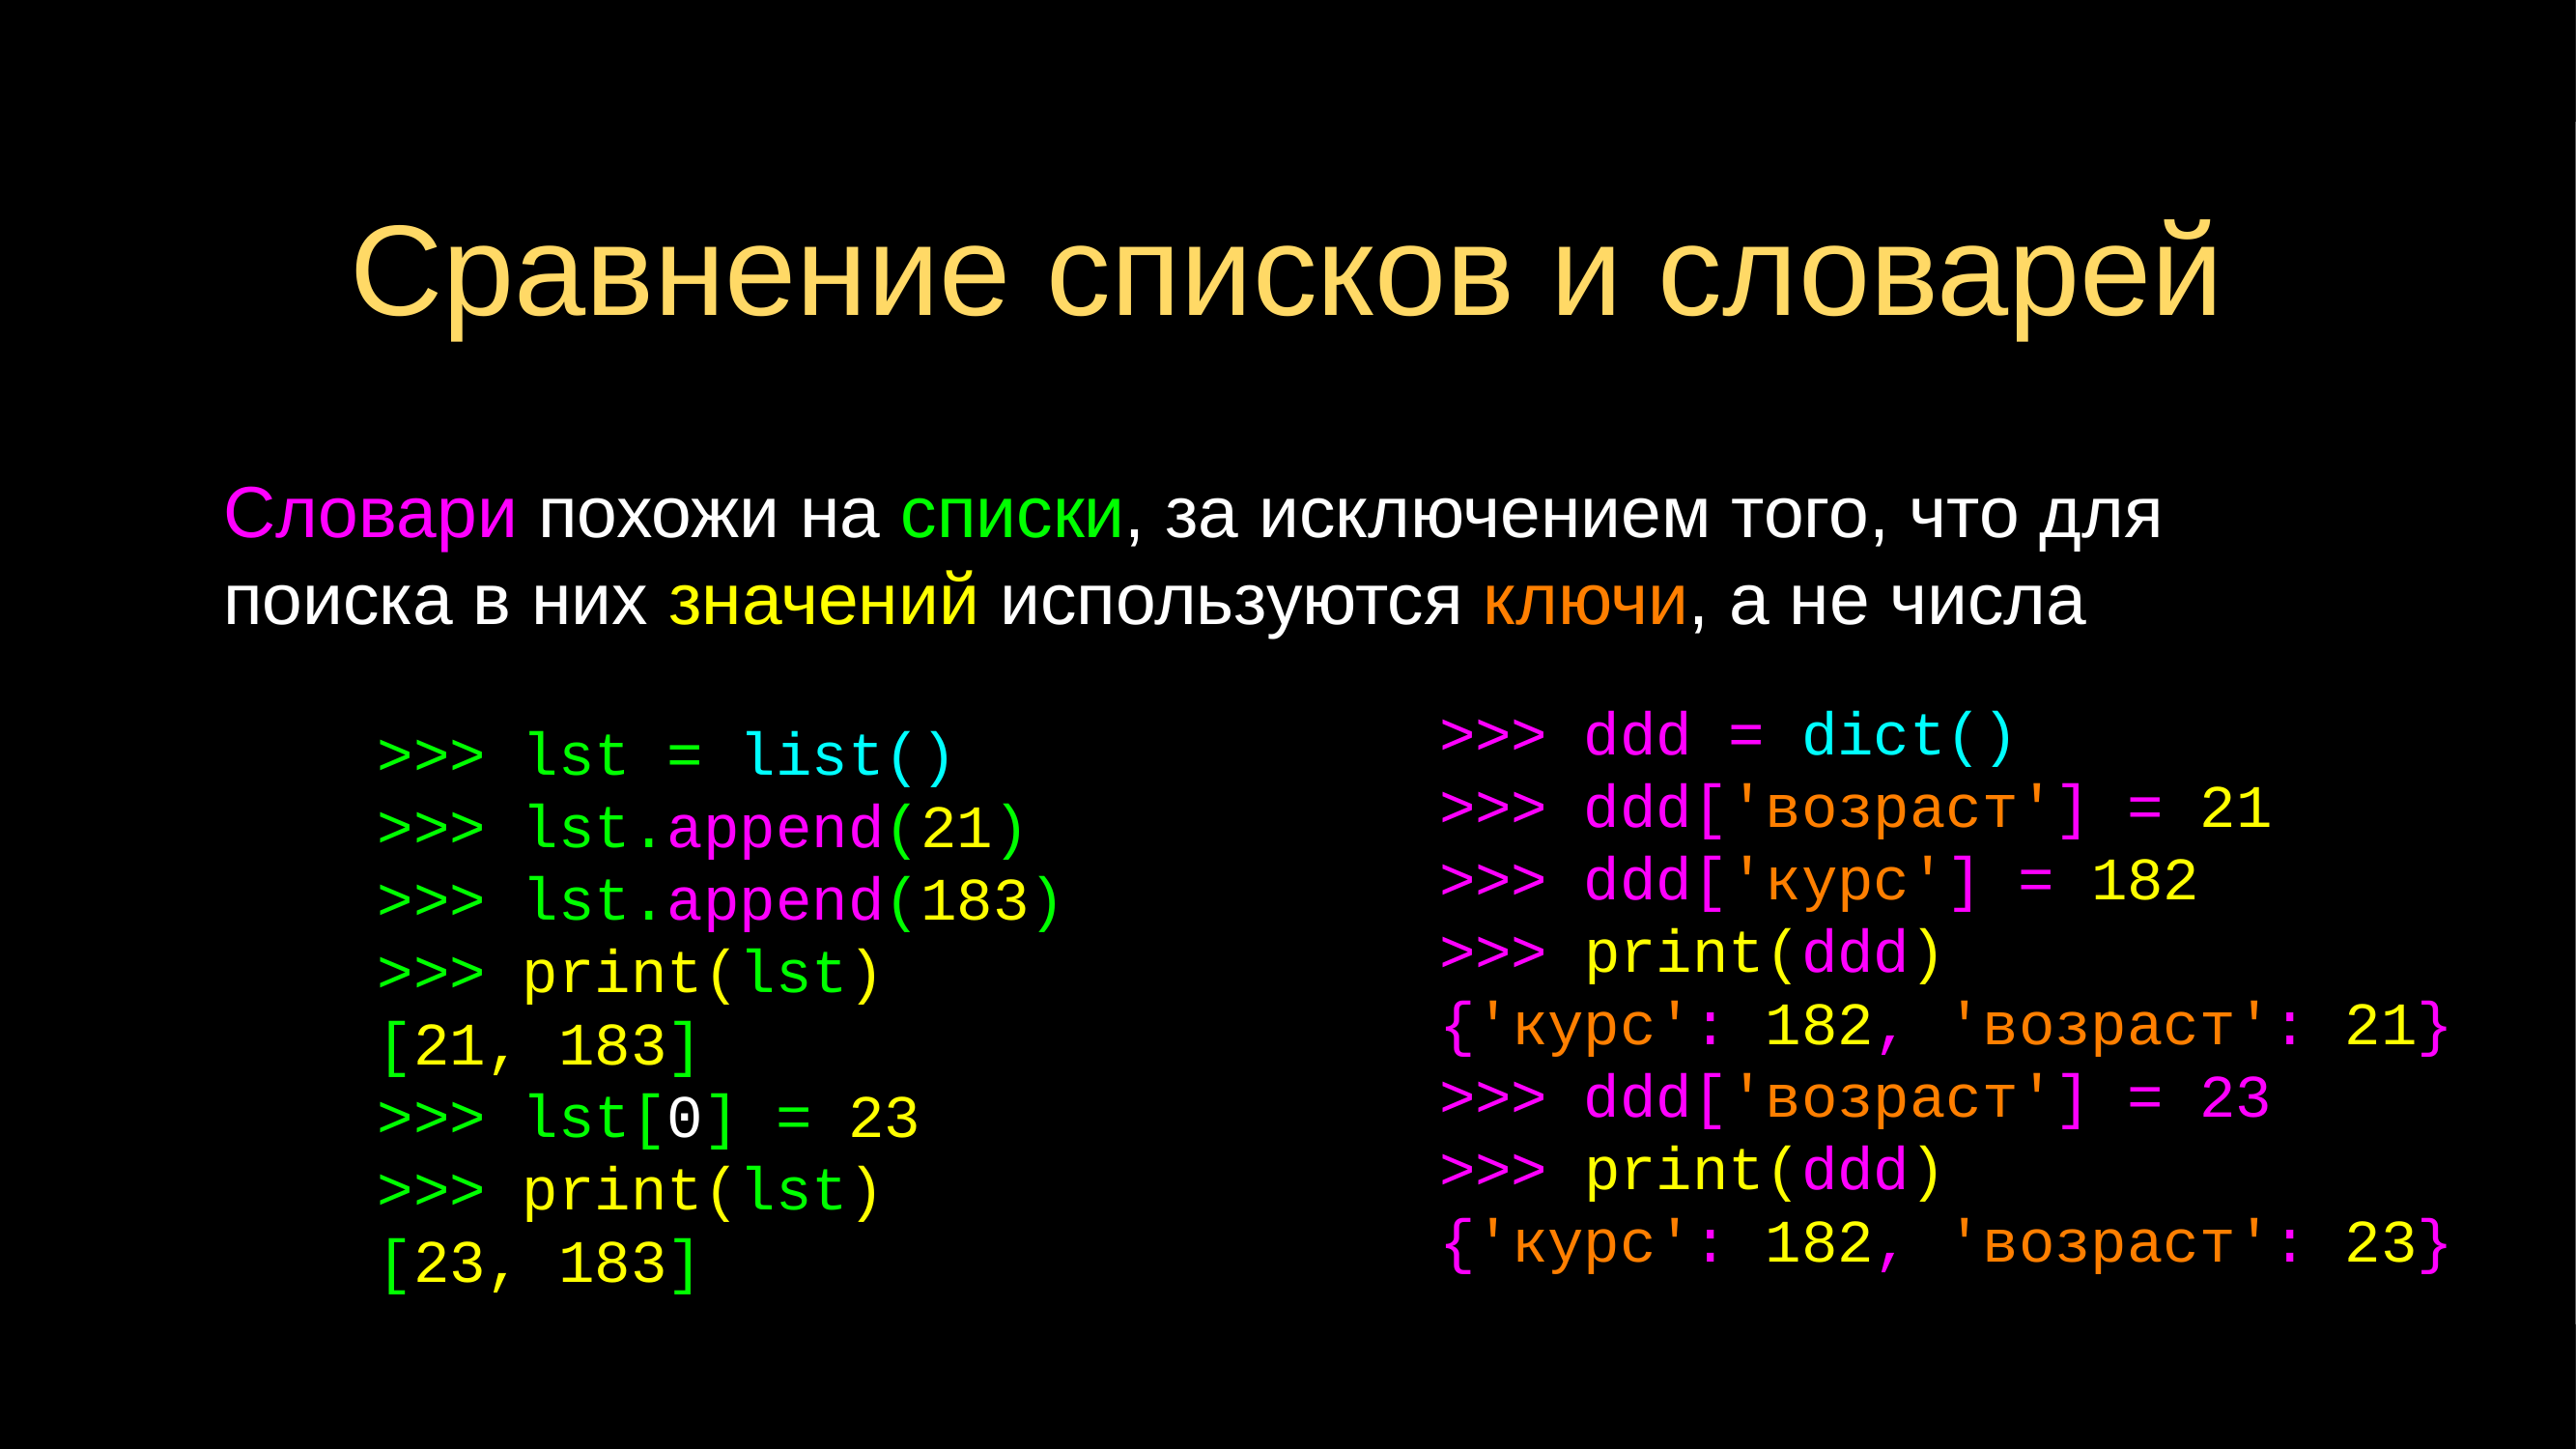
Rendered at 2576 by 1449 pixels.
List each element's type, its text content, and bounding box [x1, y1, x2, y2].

text_box >>> ddd = dict() >>> ddd['возраст'] = 21 >>> ddd['курс'] = 182 >>> print(ddd) {'курс': 182, 'возраст': 21} >>> ddd['возраст'] = 23 >>> print(ddd) {'курс': 182, 'возраст': 23} [1439, 633, 2469, 1336]
title Сравнение списков и словарей [183, 125, 2391, 403]
text_box >>> lst = list() >>> lst.append(21) >>> lst.append(183) >>> print(lst) [21, 183] >>> lst[0] = 23 >>> print(lst) [23, 183] [377, 721, 1179, 1289]
list Словари похожи на списки, за исключением того, что для поиска в них значений используются ключи, а не числа [183, 412, 2391, 693]
